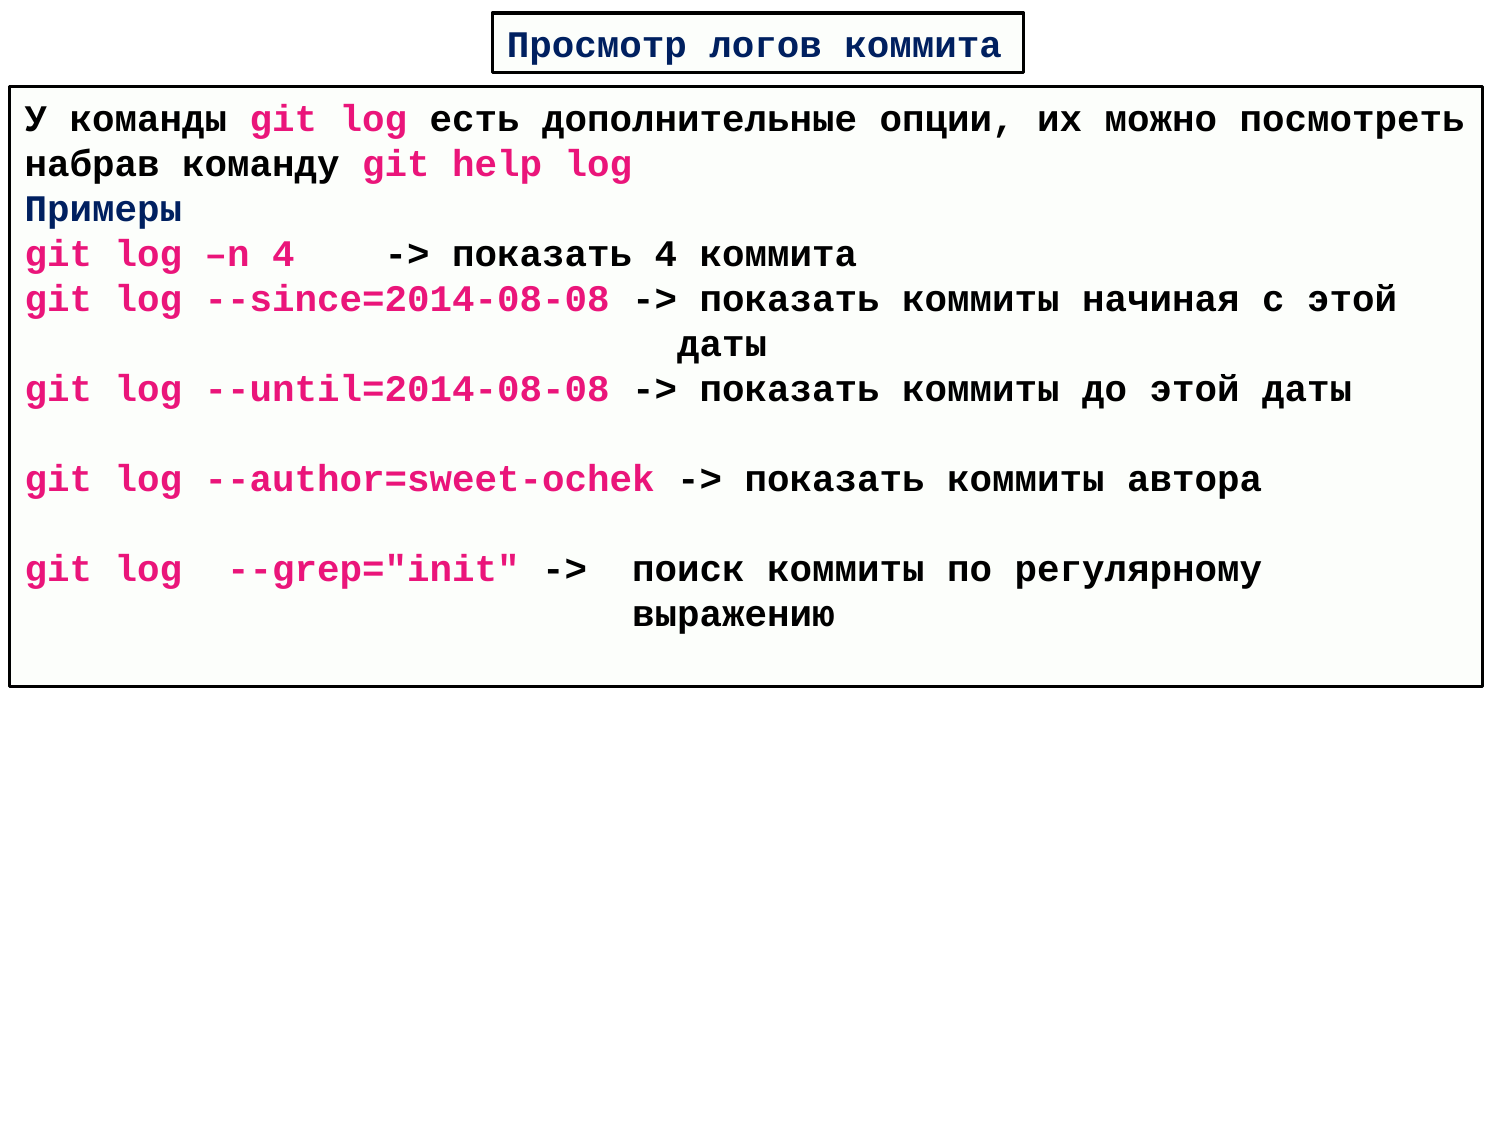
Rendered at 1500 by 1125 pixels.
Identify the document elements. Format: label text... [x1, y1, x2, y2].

text_box Просмотр логов коммита [492, 12, 1024, 73]
text_box У команды git log есть дополнительные опции, их можно посмотреть набрав команду git help log Примеры git log –n 4 -> показать 4 коммита git log --since=2014-08-08 -> показать коммиты начиная с этой даты git log --until=2014-08-08 -> показать коммиты до этой даты git log --author=sweet-ochek -> показать коммиты автора git log --grep="init" -> поиск коммиты по регулярному выражению [9, 86, 1483, 687]
